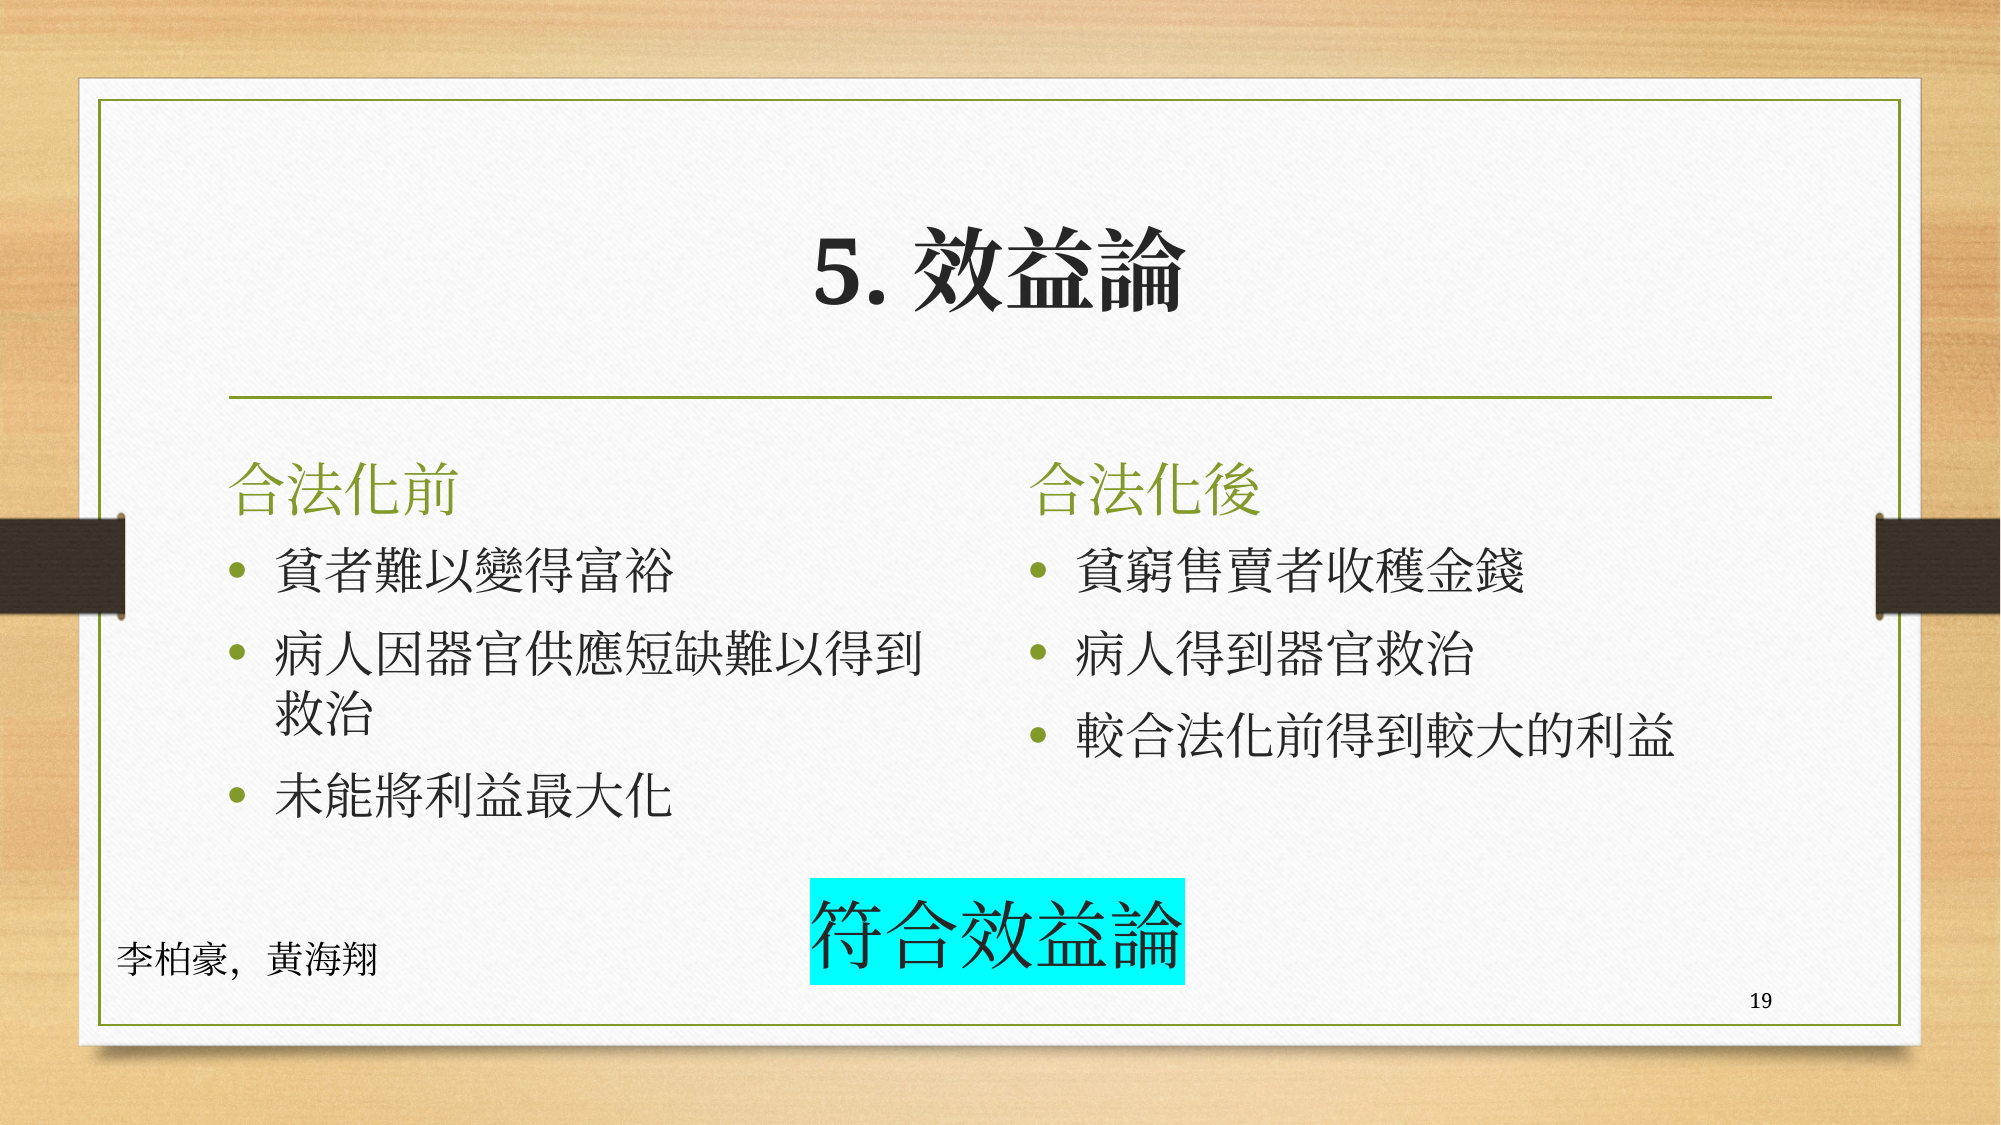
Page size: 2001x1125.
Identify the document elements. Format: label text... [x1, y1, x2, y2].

list 貧者難以變得富裕 病人因器官供應短缺難以得到救治 未能將利益最大化 [212, 532, 987, 964]
list 合法化前 [212, 436, 987, 531]
slide_number 19 [1698, 979, 1788, 1025]
text_box 李柏豪，黃海翔 [101, 928, 508, 989]
title 5.效益論 [212, 161, 1788, 375]
text_box 符合效益論 [754, 881, 1240, 987]
list 貧窮售賣者收穫金錢 病人得到器官救治 較合法化前得到較大的利益 [1013, 532, 1788, 964]
list 合法化後 [1013, 436, 1788, 531]
picture [0, 0, 2001, 1125]
